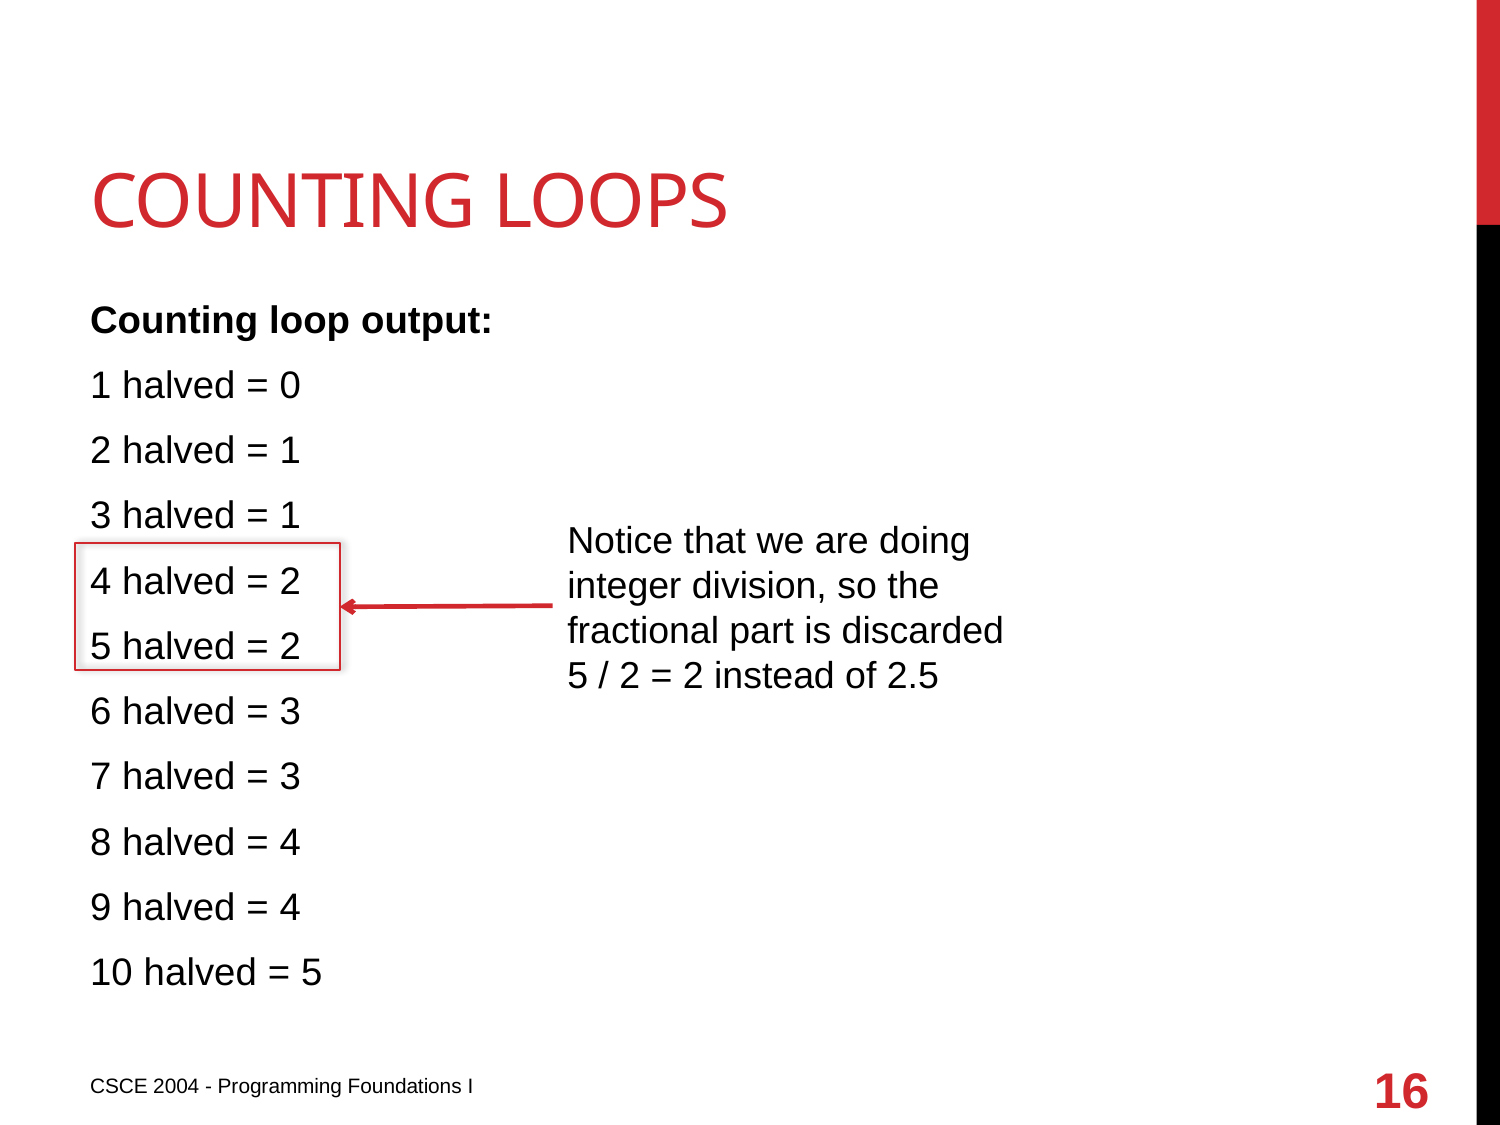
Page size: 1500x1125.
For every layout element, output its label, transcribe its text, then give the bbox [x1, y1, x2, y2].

title Counting loops [75, 25, 1025, 250]
text_box Notice that we are doing integer division, so the fractional part is discarded 5 / 2 = 2 instead of 2.5 [552, 508, 1041, 704]
text_box [74, 542, 341, 671]
footer CSCE 2004 - Programming Foundations I [75, 1065, 638, 1112]
list Counting loop output: 1 halved = 0 2 halved = 1 3 halved = 1 4 halved = 2 5 halved = 2 6 halved = 3 7 halved = 3 8 halved = 4 9 halved = 4 10 halved = 5 [75, 287, 1325, 1005]
slide_number 16 [1358, 1058, 1471, 1119]
